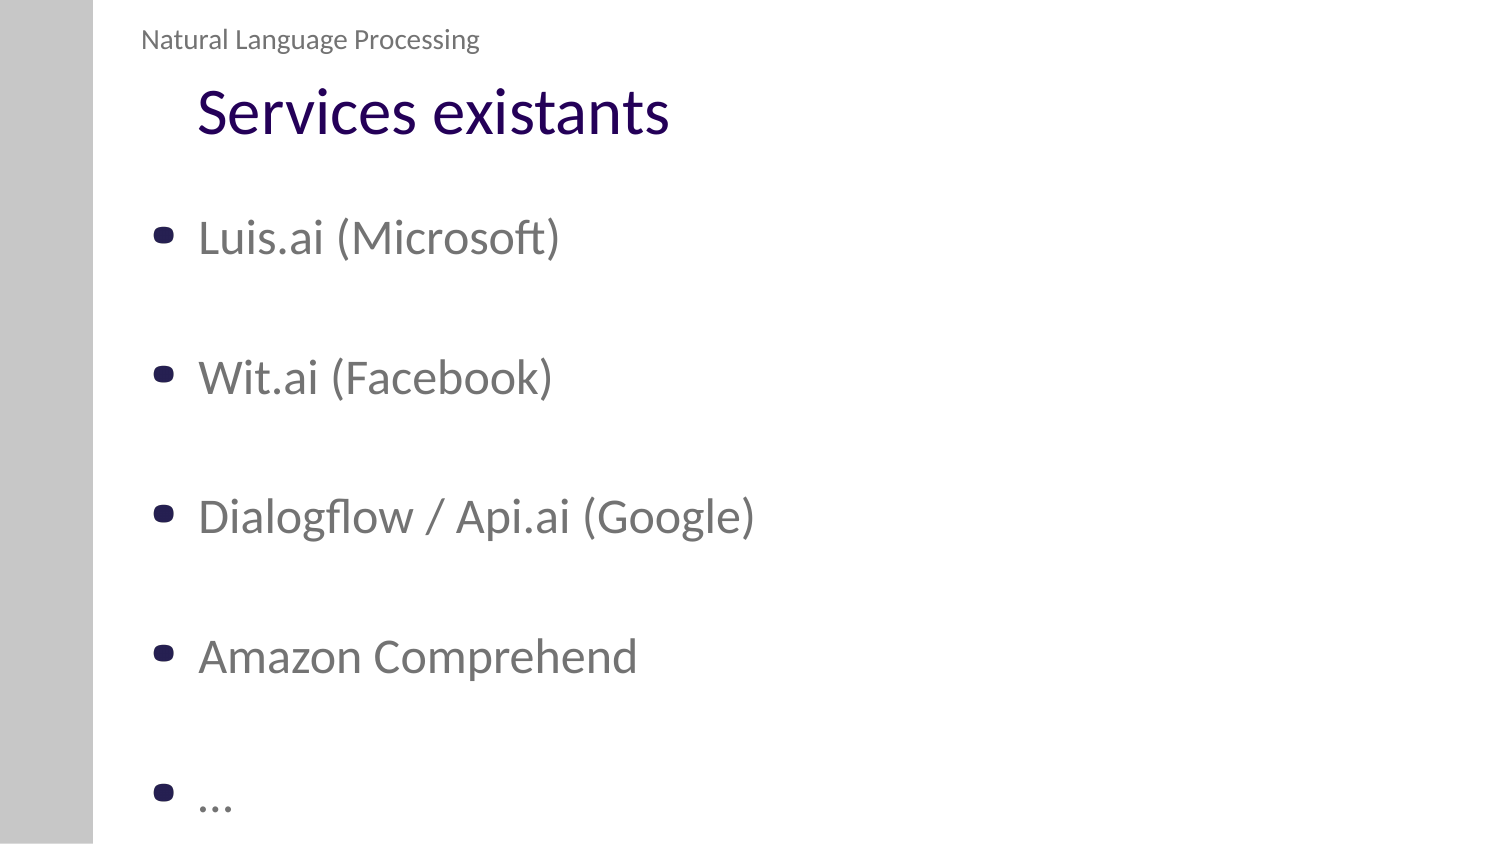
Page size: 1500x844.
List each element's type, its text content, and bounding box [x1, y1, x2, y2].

title Services existants [197, 80, 1454, 189]
list Luis.ai (Microsoft) Wit.ai (Facebook) Dialogflow / Api.ai (Google) Amazon Comprehend … [153, 213, 1454, 844]
picture [153, 504, 174, 523]
picture [153, 644, 174, 662]
list Natural Language Processing [141, 25, 903, 56]
picture [153, 226, 174, 244]
picture [153, 365, 174, 383]
picture [153, 783, 174, 802]
